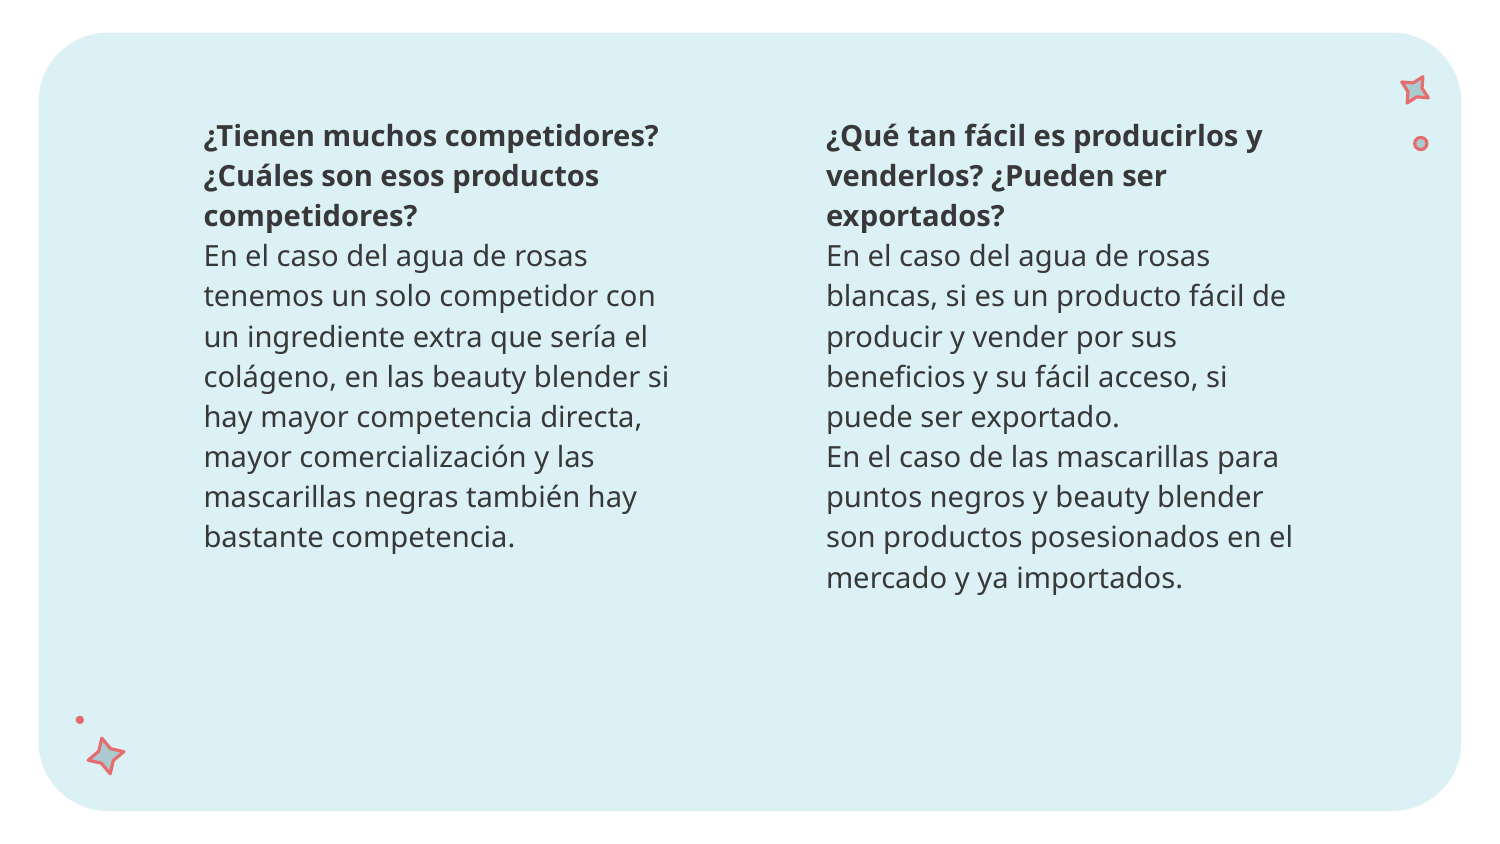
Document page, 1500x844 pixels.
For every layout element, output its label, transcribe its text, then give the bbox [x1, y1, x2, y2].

list ¿Qué tan fácil es producirlos y venderlos? ¿Pueden ser exportados? En el caso del agua de rosas blancas, si es un producto fácil de producir y vender por sus beneficios y su fácil acceso, si puede ser exportado. En el caso de las mascarillas para puntos negros y beauty blender son productos posesionados en el mercado y ya importados. [788, 96, 1335, 733]
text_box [75, 715, 129, 779]
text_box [1393, 68, 1437, 150]
list ¿Tienen muchos competidores? ¿Cuáles son esos productos competidores? En el caso del agua de rosas tenemos un solo competidor con un ingrediente extra que sería el colágeno, en las beauty blender si hay mayor competencia directa, mayor comercialización y las mascarillas negras también hay bastante competencia. [165, 96, 712, 733]
